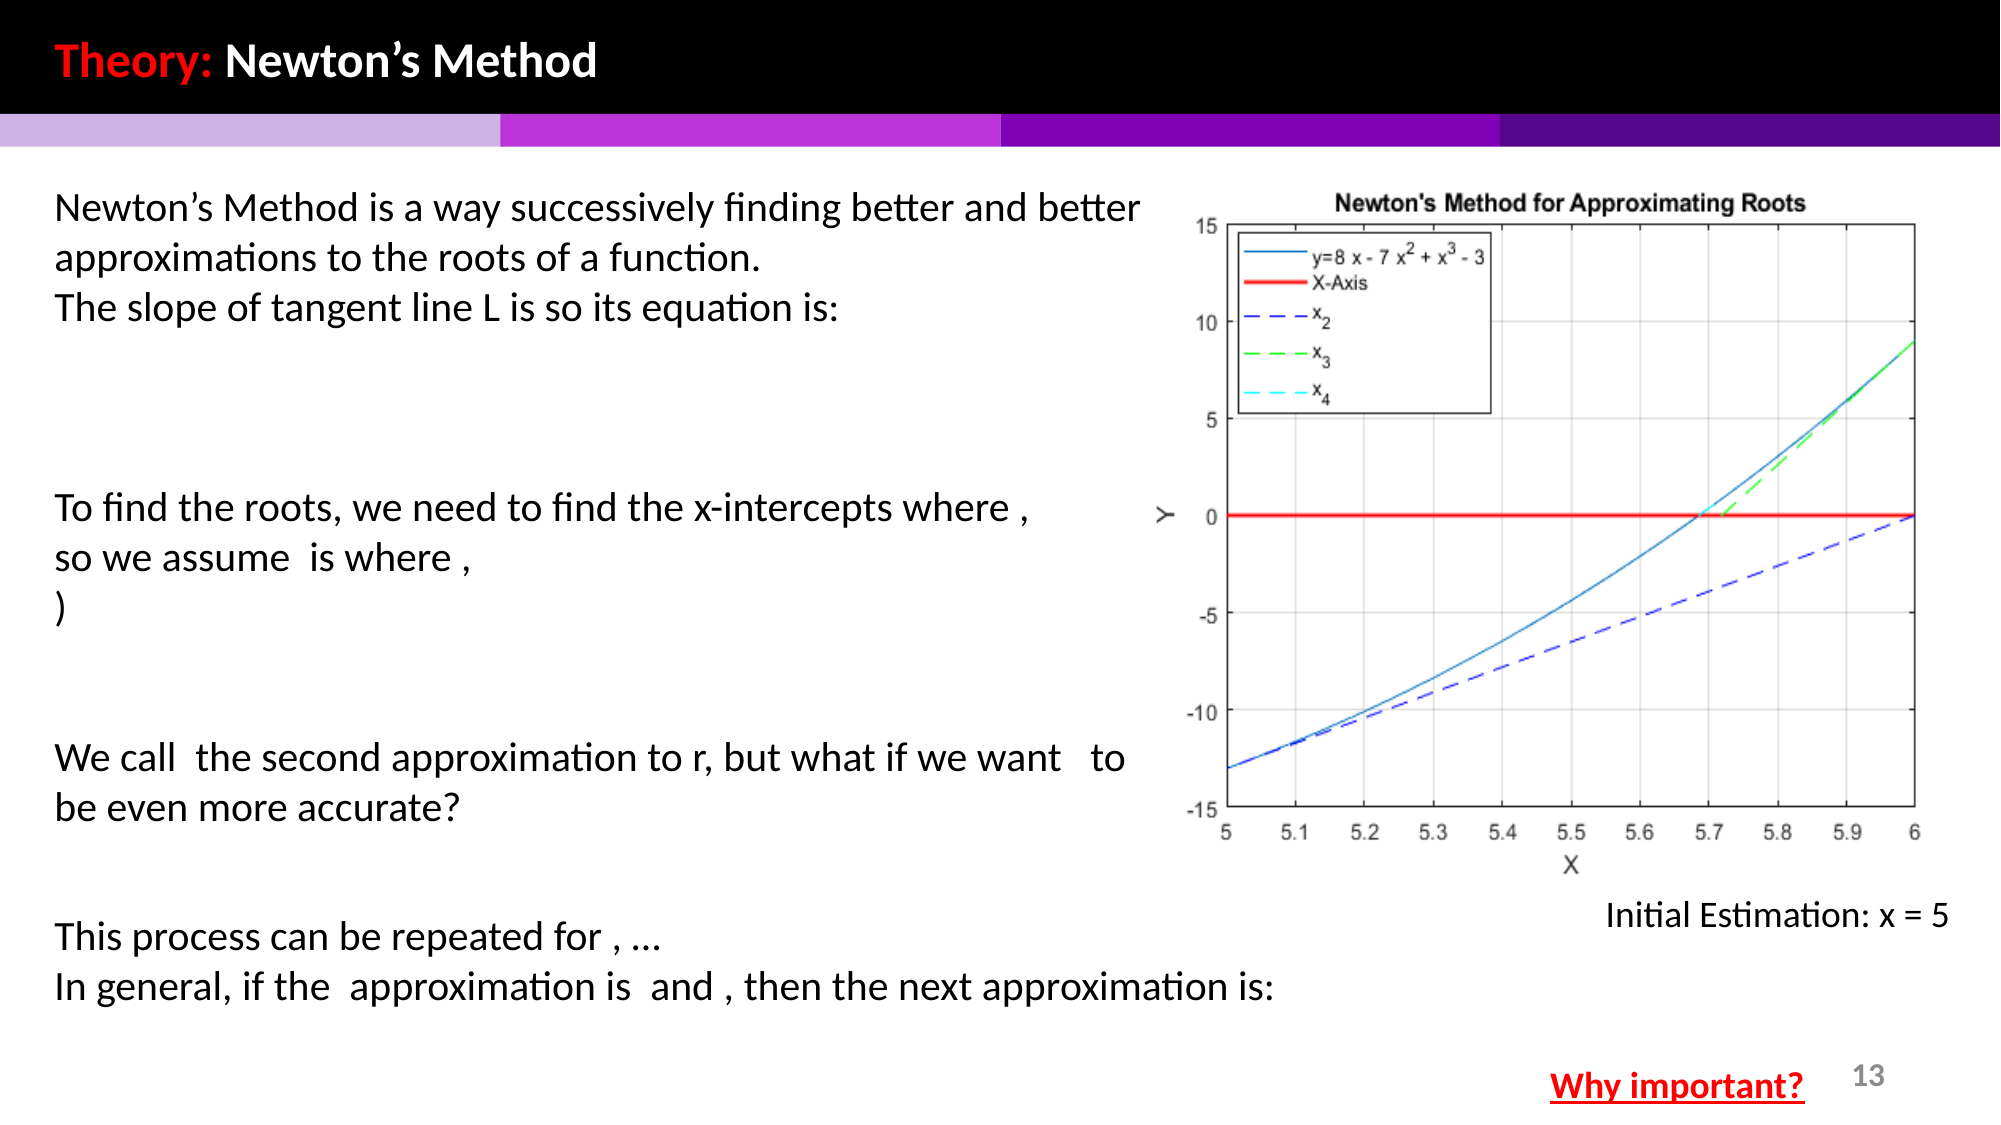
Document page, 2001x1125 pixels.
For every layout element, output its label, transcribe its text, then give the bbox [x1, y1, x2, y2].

text_box Why important? [1463, 1053, 1891, 1114]
text_box Initial Estimation: x = 5 [1590, 893, 2000, 943]
list Theory: Newton’s Method [39, 1, 1964, 114]
picture [1111, 171, 2000, 886]
